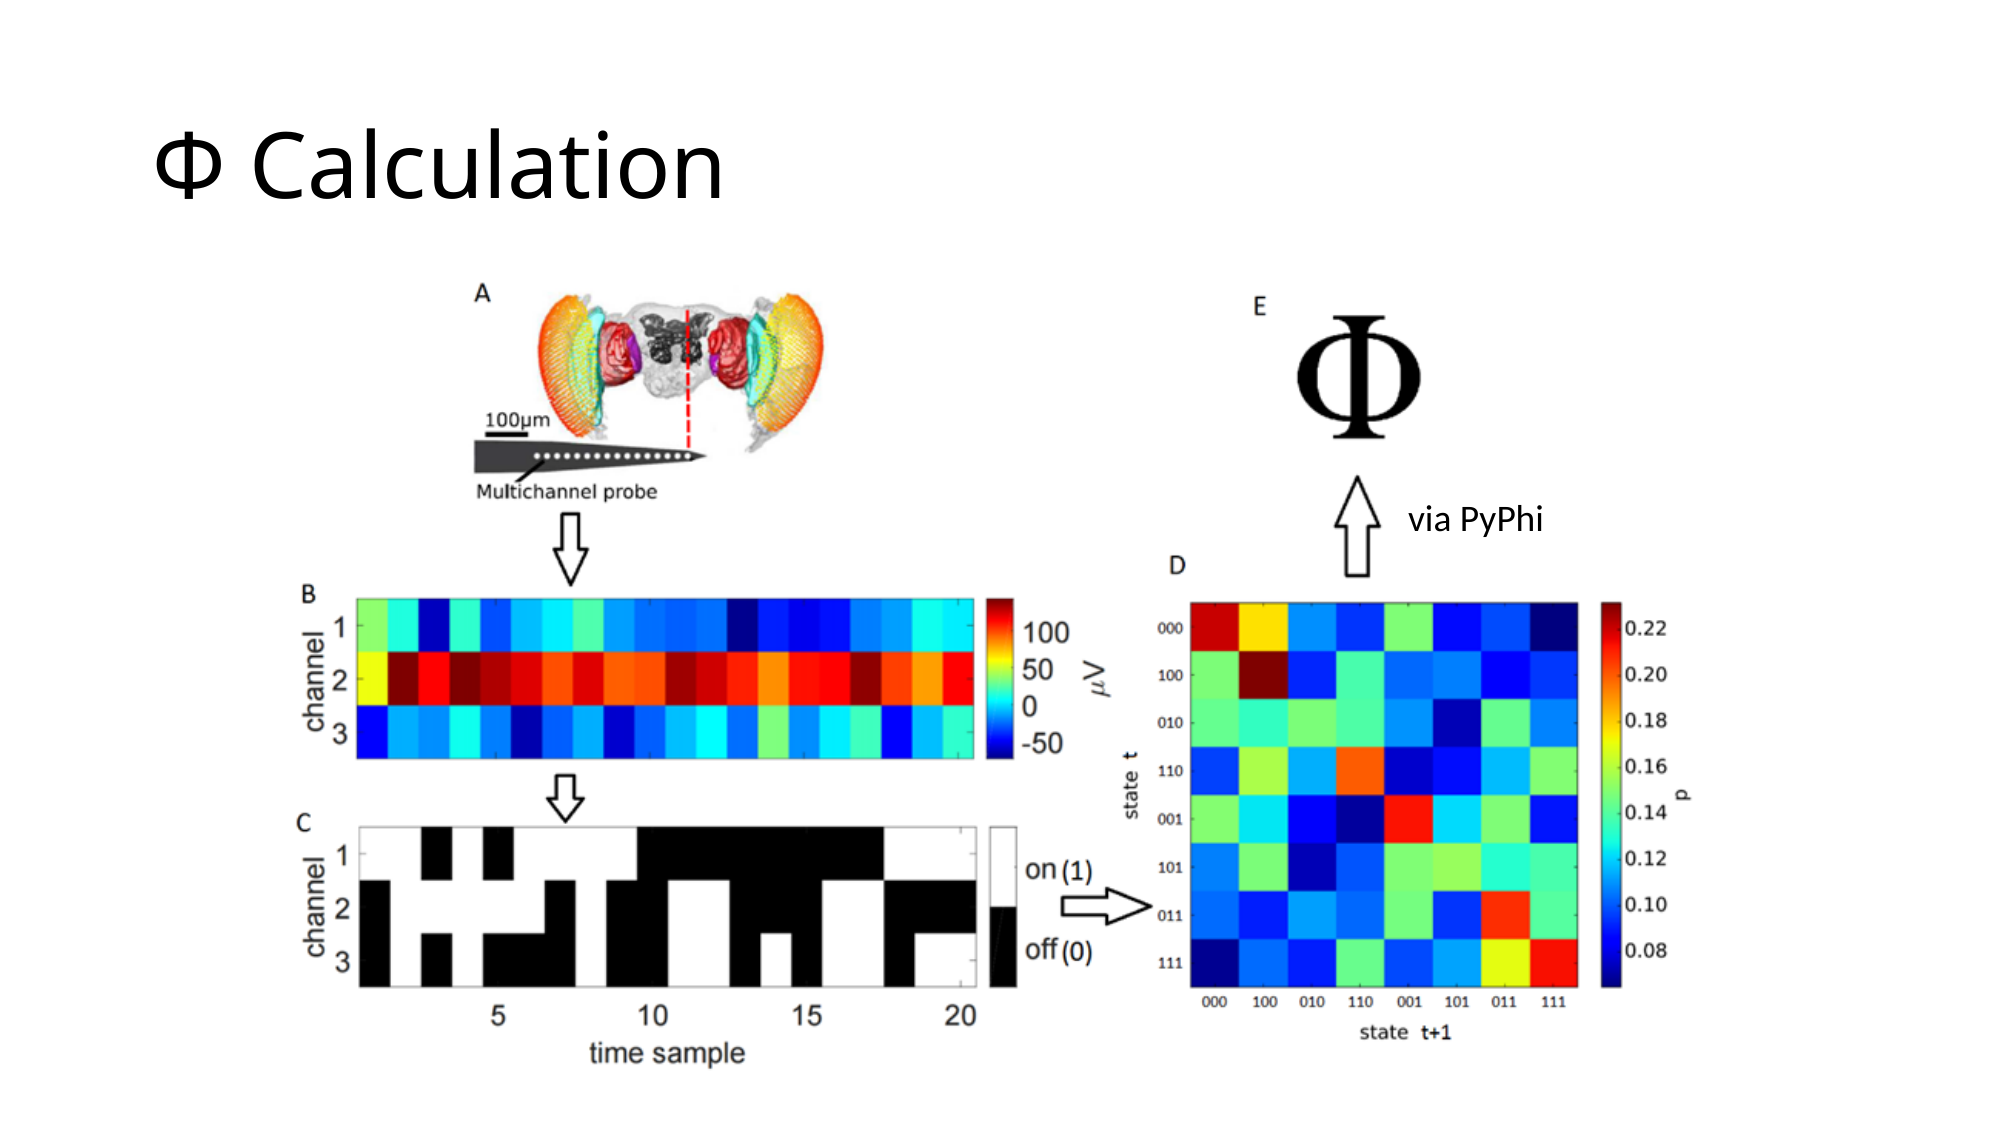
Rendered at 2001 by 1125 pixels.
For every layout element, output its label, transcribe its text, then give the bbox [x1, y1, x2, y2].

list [277, 260, 1723, 1090]
title Φ Calculation [137, 59, 1863, 278]
